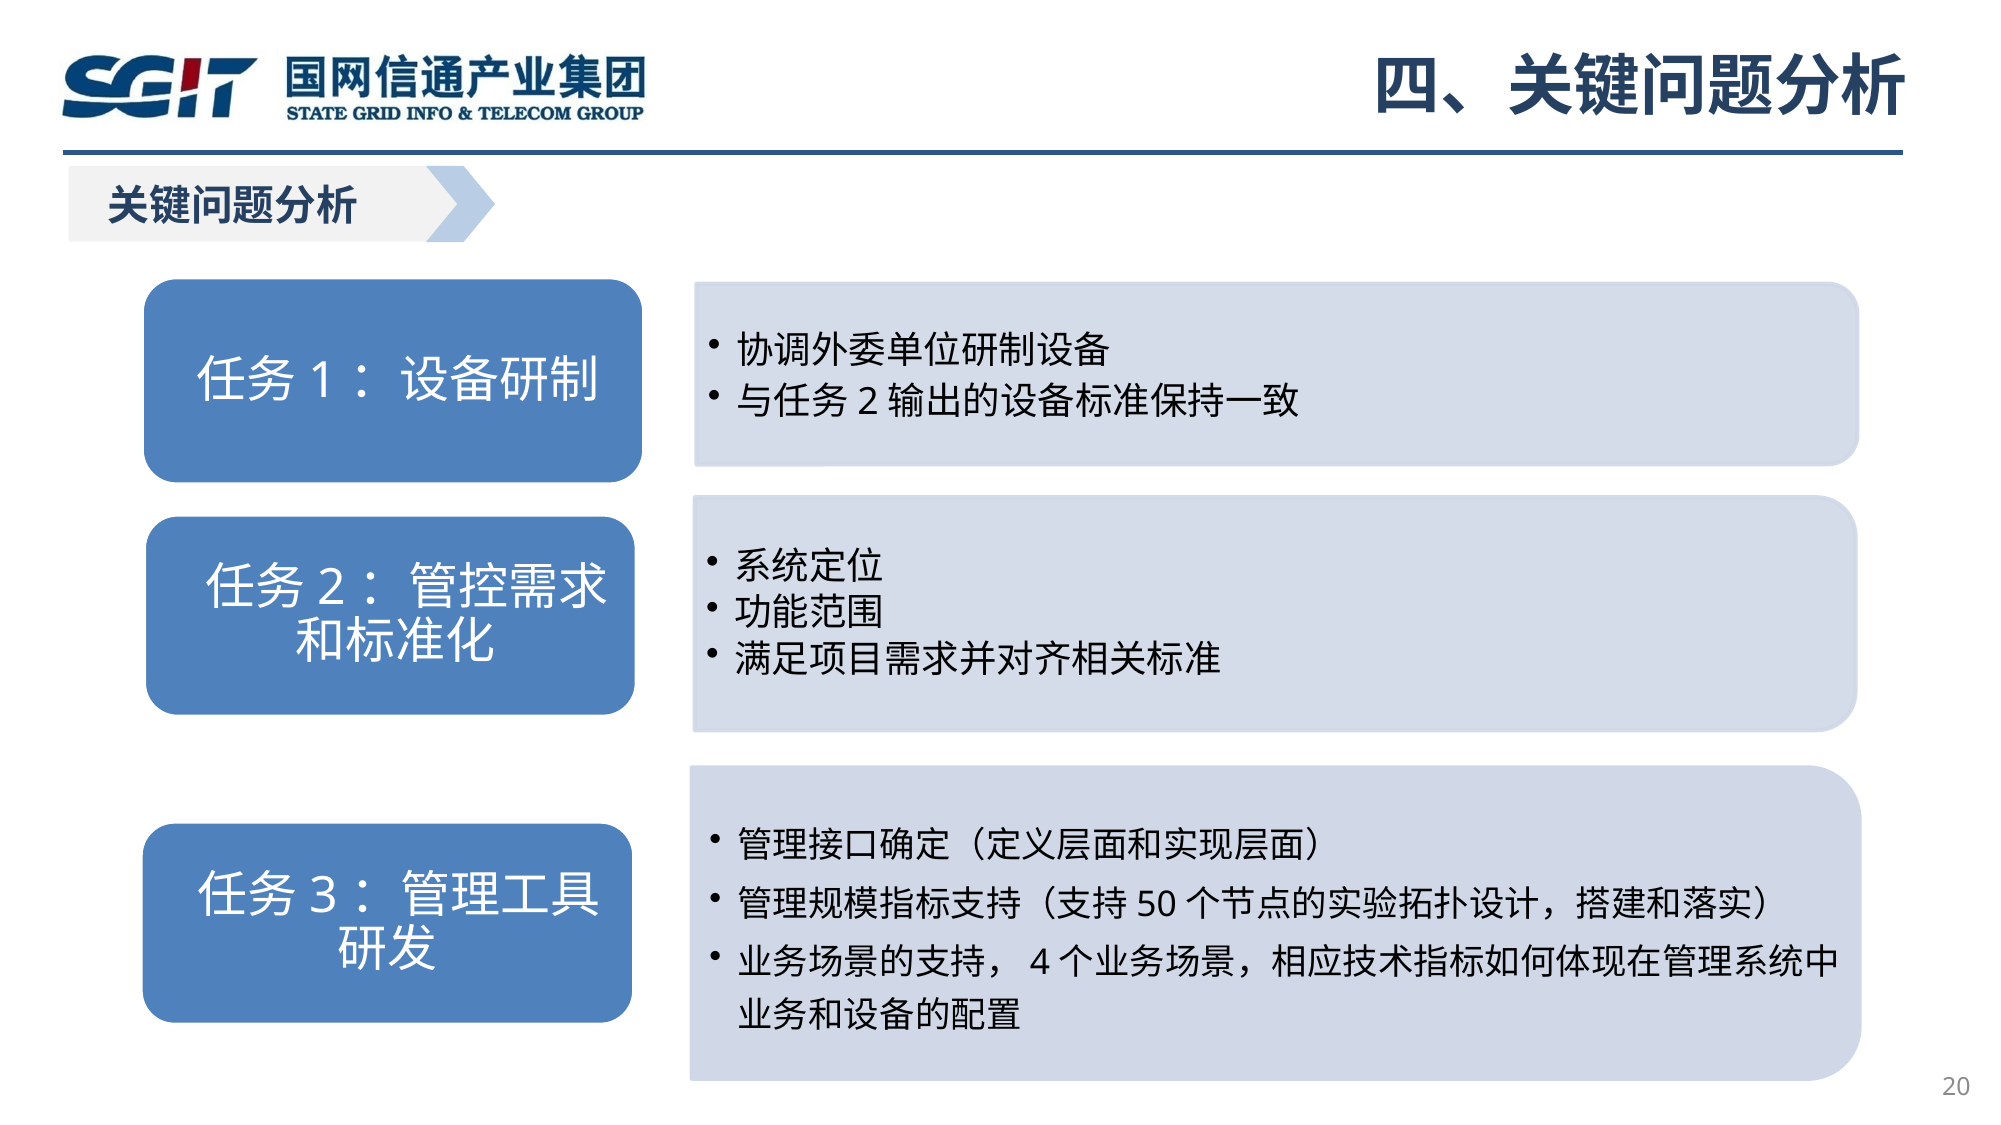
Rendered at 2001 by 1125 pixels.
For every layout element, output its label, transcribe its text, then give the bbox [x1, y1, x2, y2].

text_box 关键问题分析 [55, 178, 409, 229]
text_box 四、关键问题分析 [683, 35, 1923, 223]
text_box [67, 164, 453, 244]
text_box [423, 163, 497, 245]
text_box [691, 767, 1860, 1079]
picture [58, 50, 649, 124]
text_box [140, 821, 635, 1025]
slide_number 20 [1518, 1057, 1986, 1118]
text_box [68, 276, 1883, 733]
